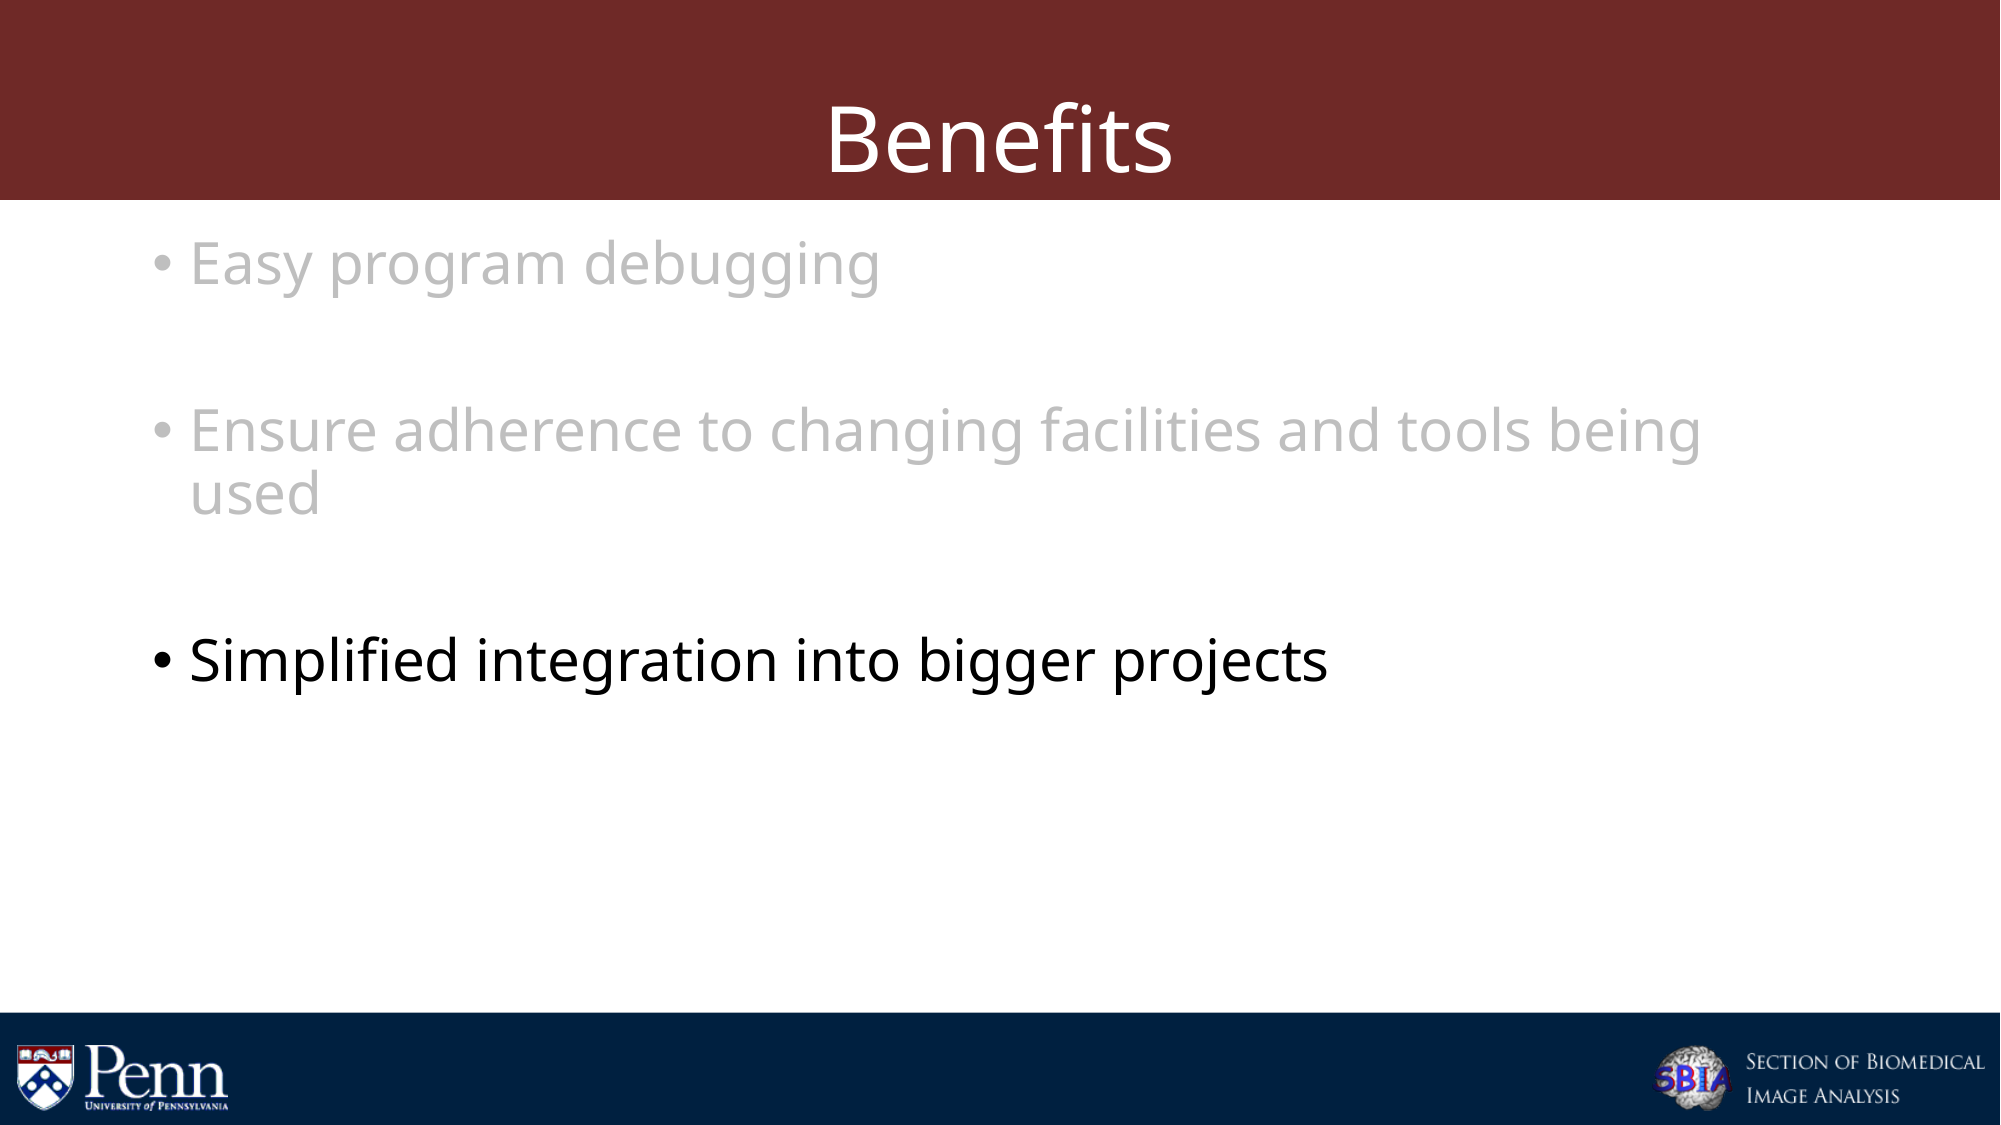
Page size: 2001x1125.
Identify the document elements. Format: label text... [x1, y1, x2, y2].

picture [1652, 1044, 1985, 1112]
list Easy program debugging Ensure adherence to changing facilities and tools being used Simplified integration into bigger projects [137, 226, 1863, 988]
title Benefits [137, 0, 1863, 200]
picture [17, 1045, 228, 1111]
